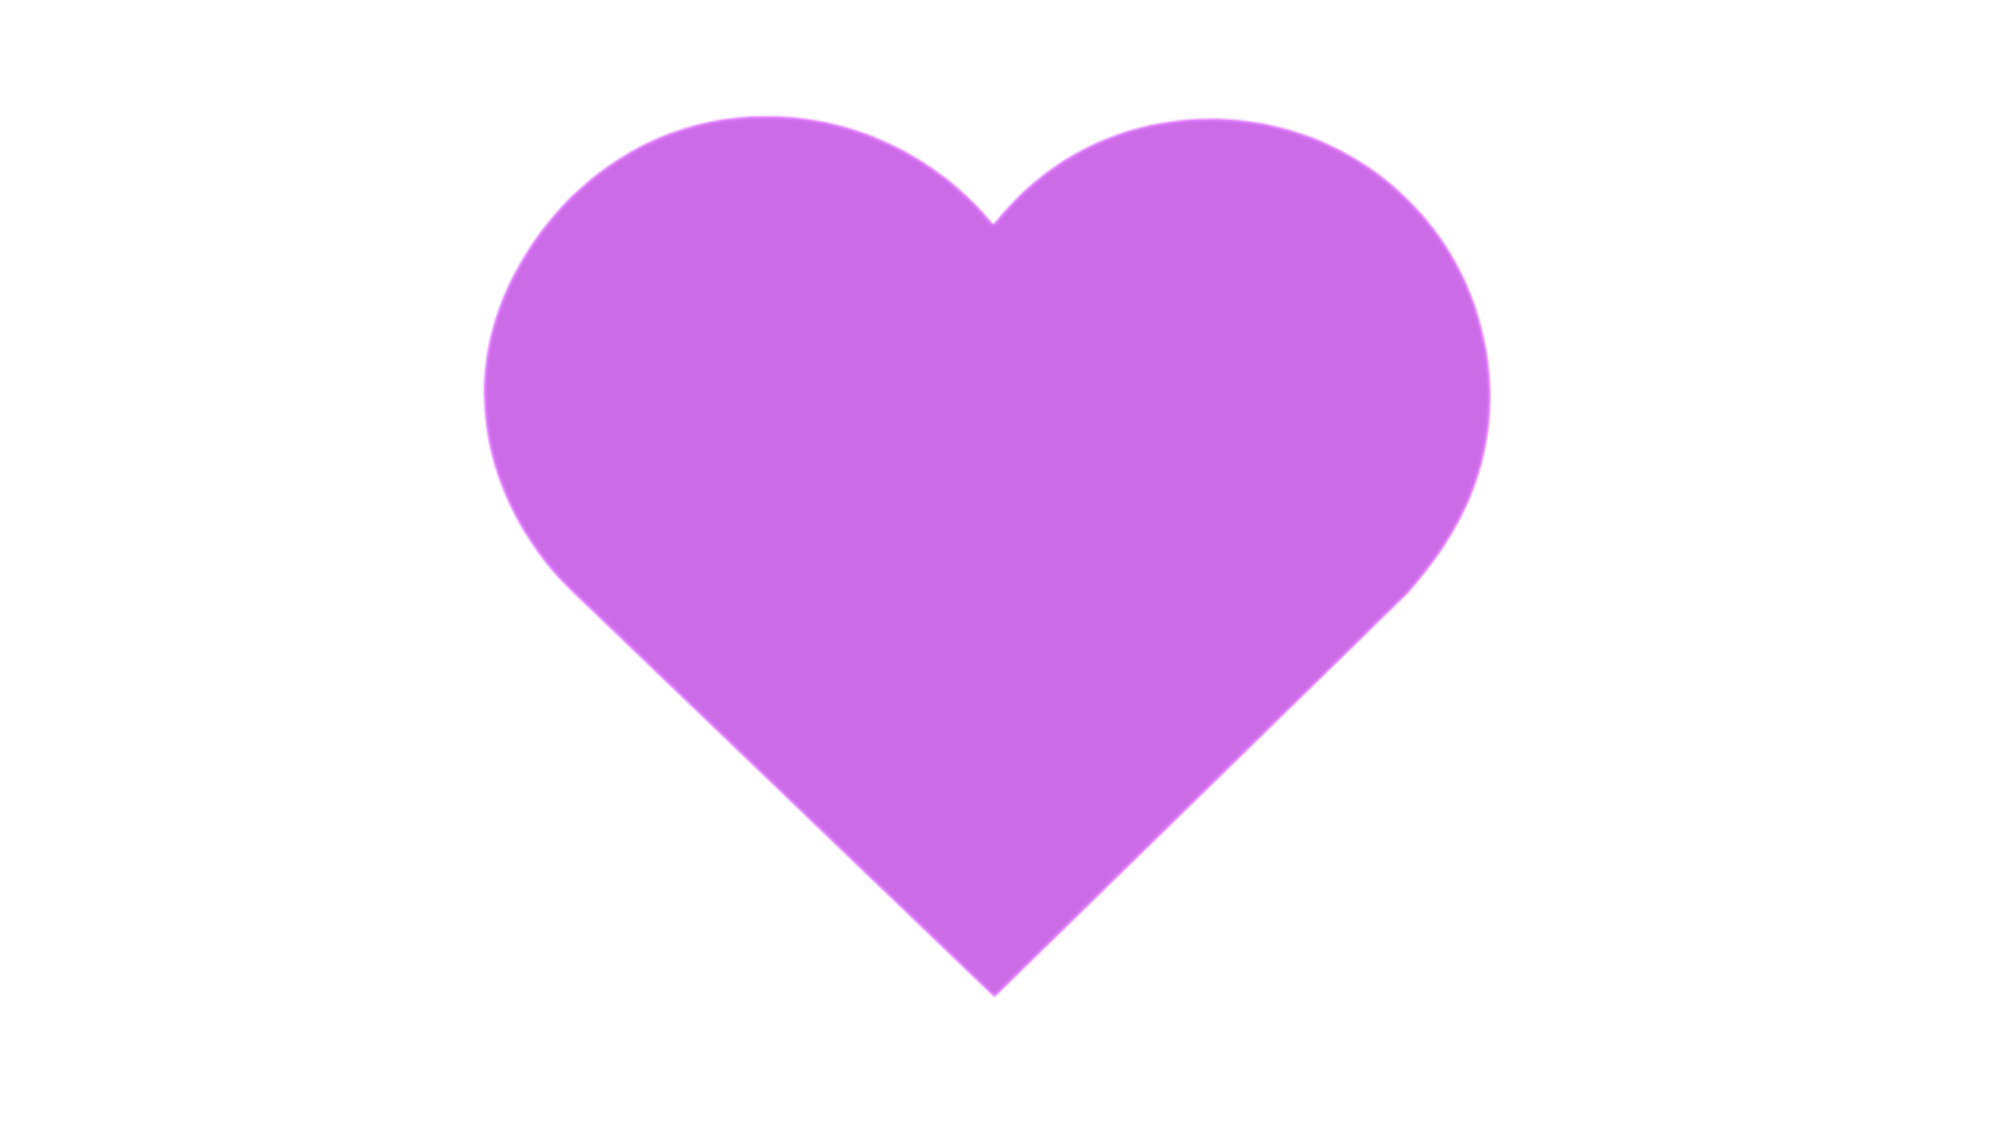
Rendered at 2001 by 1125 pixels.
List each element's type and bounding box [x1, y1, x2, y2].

picture [464, 17, 1518, 1077]
